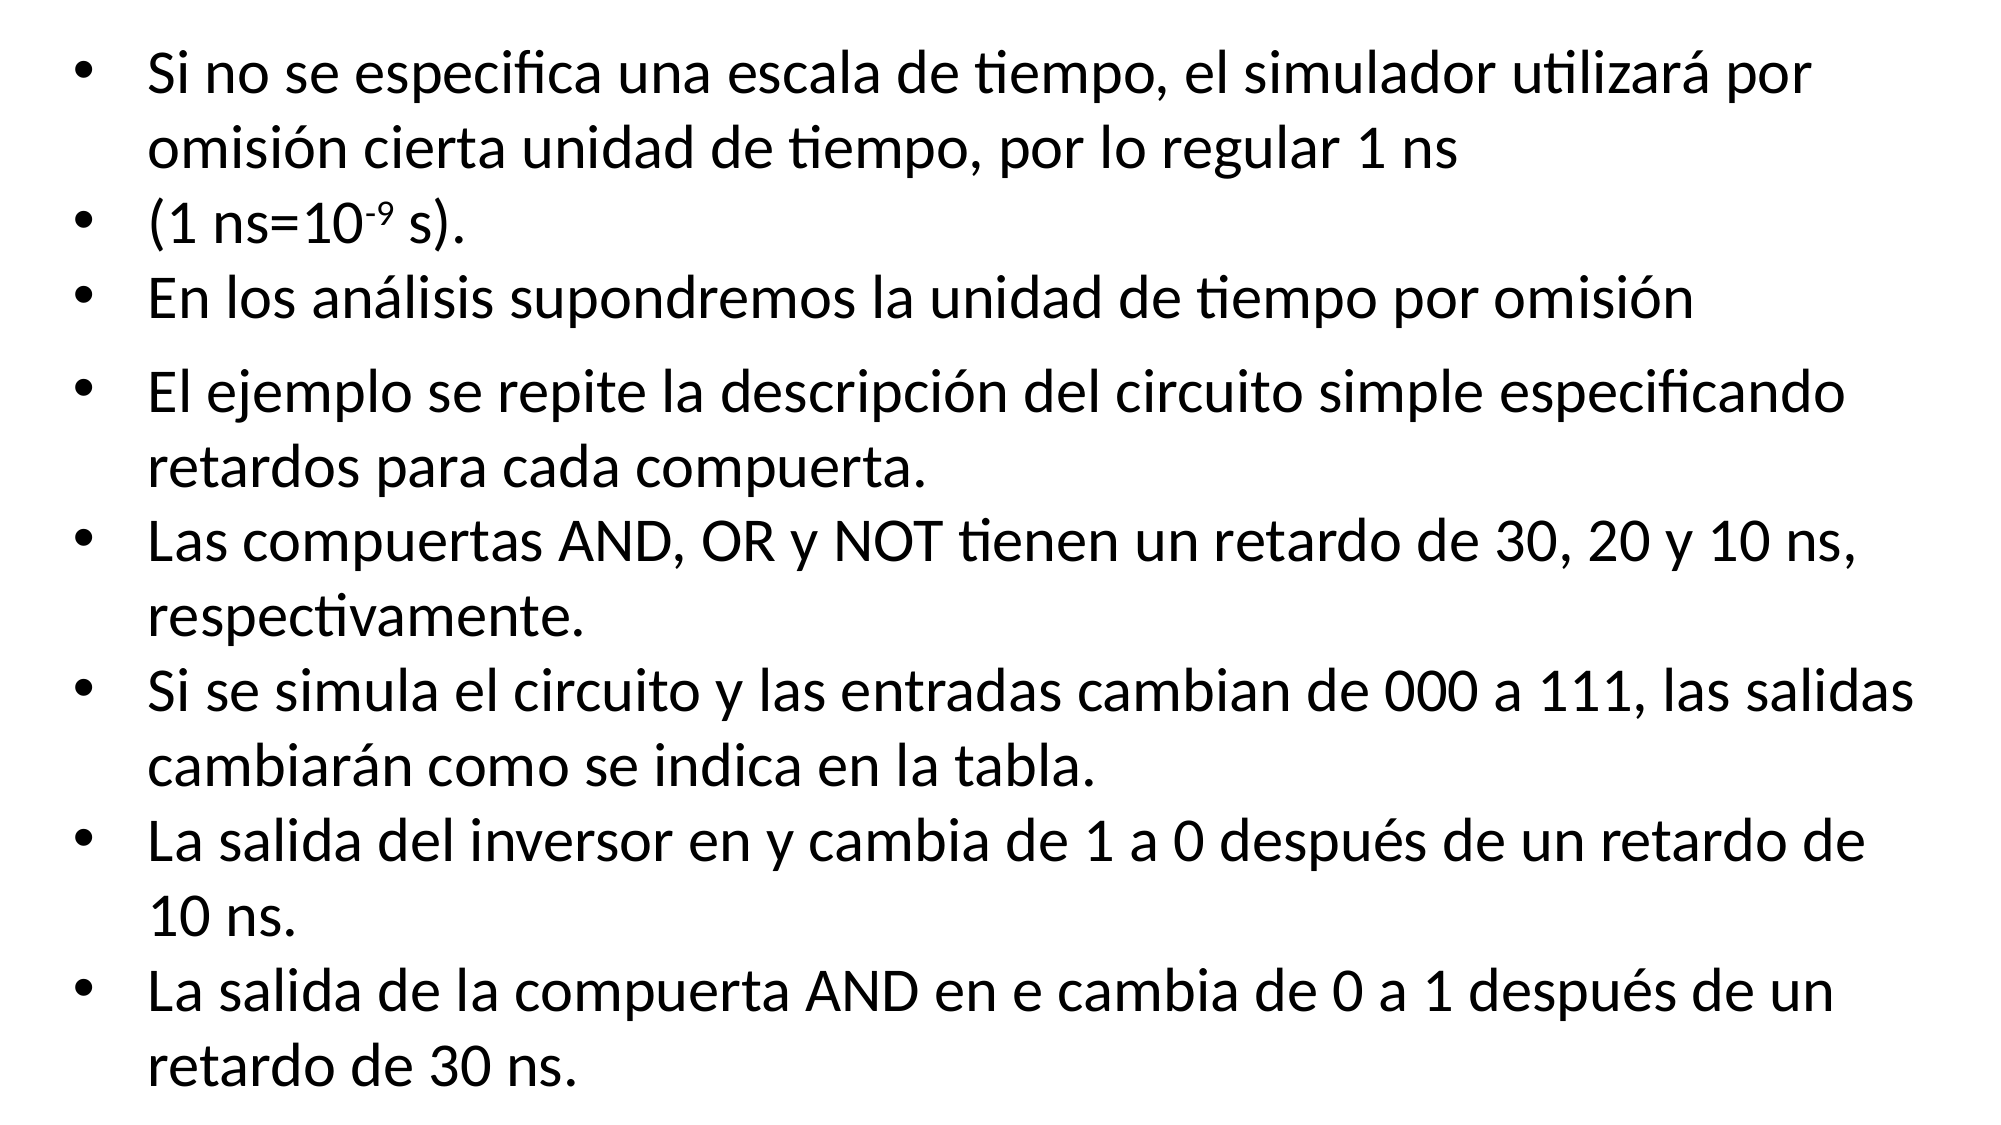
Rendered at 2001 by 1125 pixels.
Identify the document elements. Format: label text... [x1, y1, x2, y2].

text_box Si no se especifica una escala de tiempo, el simulador utilizará por omisión cierta unidad de tiempo, por lo regular 1 ns (1 ns=10-9 s). En los análisis supondremos la unidad de tiempo por omisión [57, 24, 1906, 342]
text_box El ejemplo se repite la descripción del circuito simple especificando retardos para cada compuerta. Las compuertas AND, OR y NOT tienen un retardo de 30, 20 y 10 ns, respectivamente. Si se simula el circuito y las entradas cambian de 000 a 111, las salidas cambiarán como se indica en la tabla. La salida del inversor en y cambia de 1 a 0 después de un retardo de 10 ns. La salida de la compuerta AND en e cambia de 0 a 1 después de un retardo de 30 ns. [57, 342, 1956, 1115]
